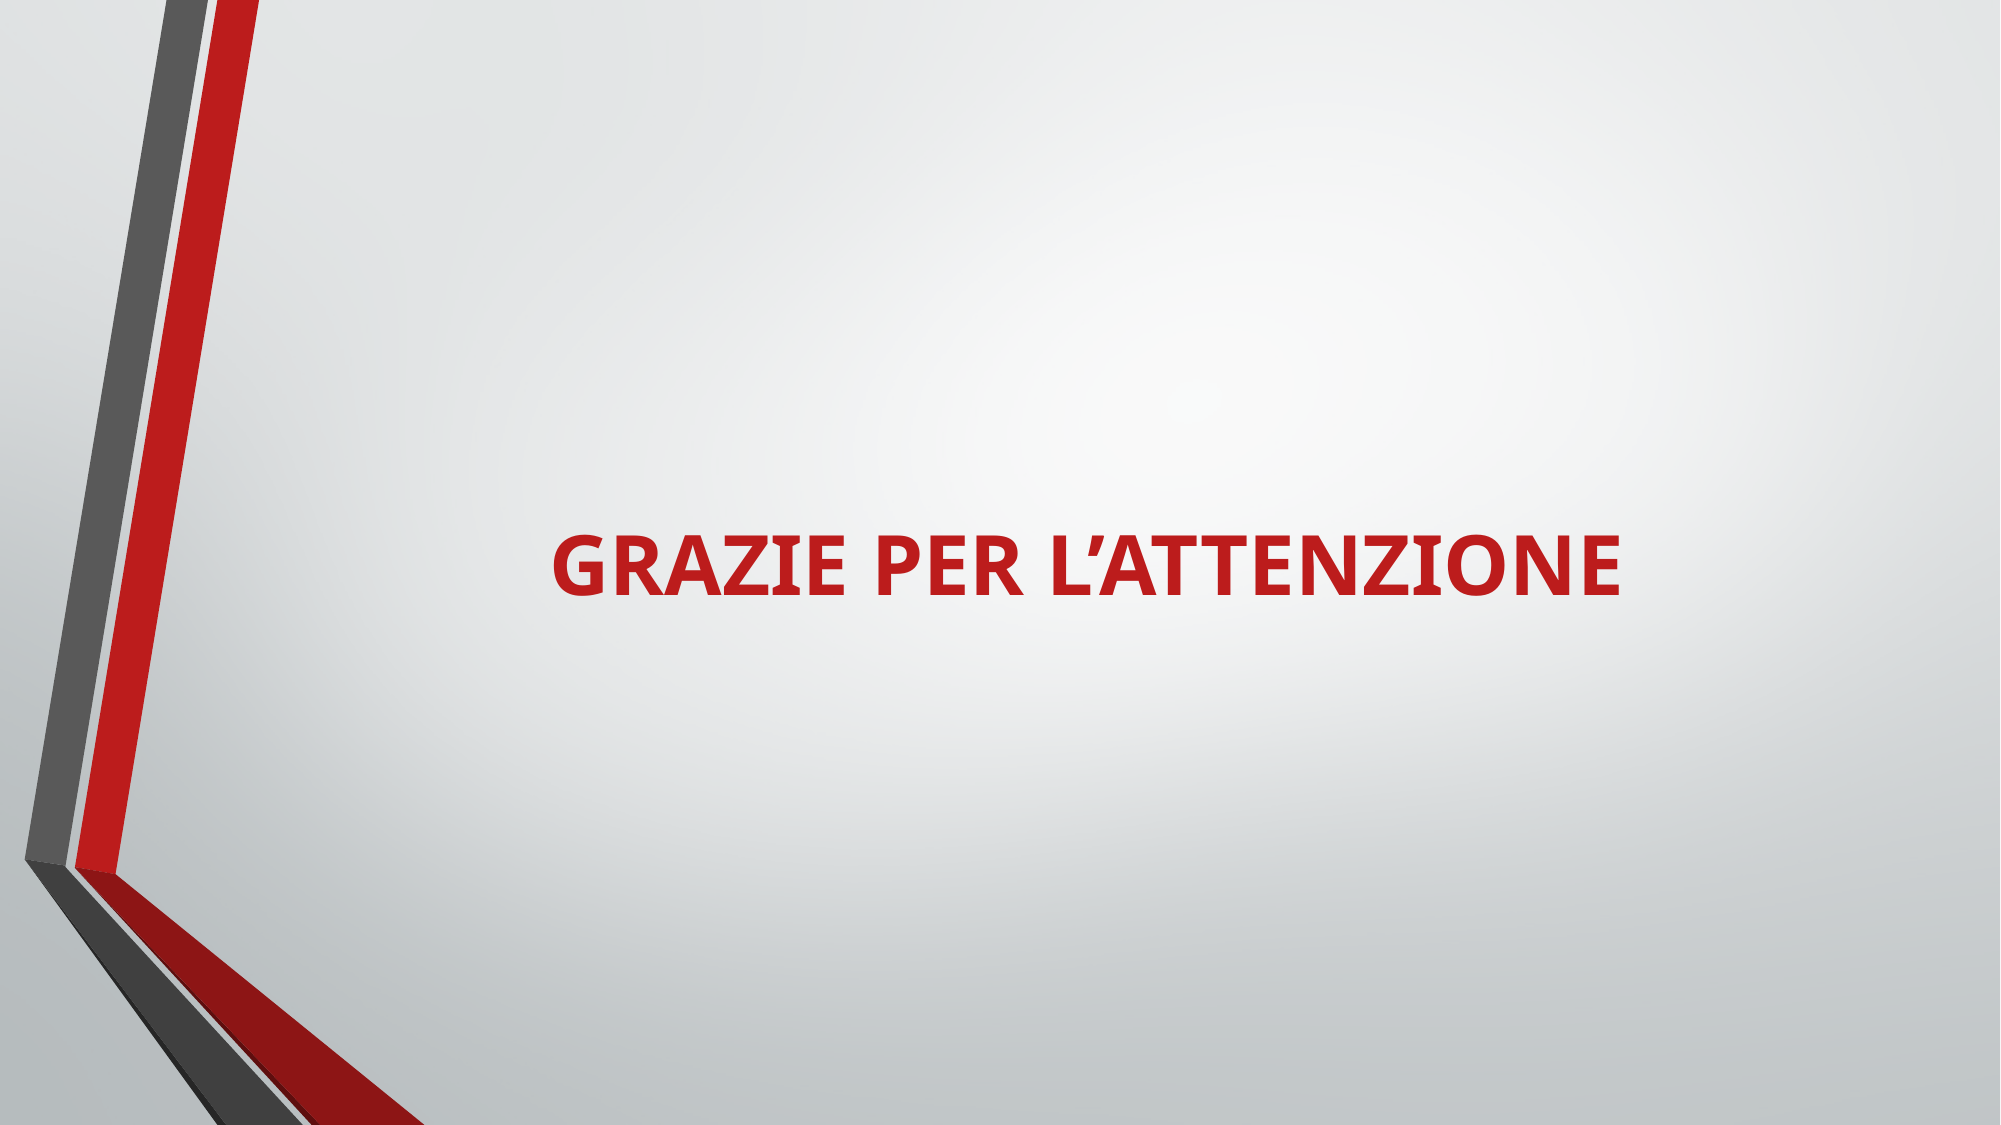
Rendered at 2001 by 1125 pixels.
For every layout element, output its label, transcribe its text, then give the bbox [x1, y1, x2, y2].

title GRAZIE PER L’ATTENZIONE [265, 418, 1909, 707]
